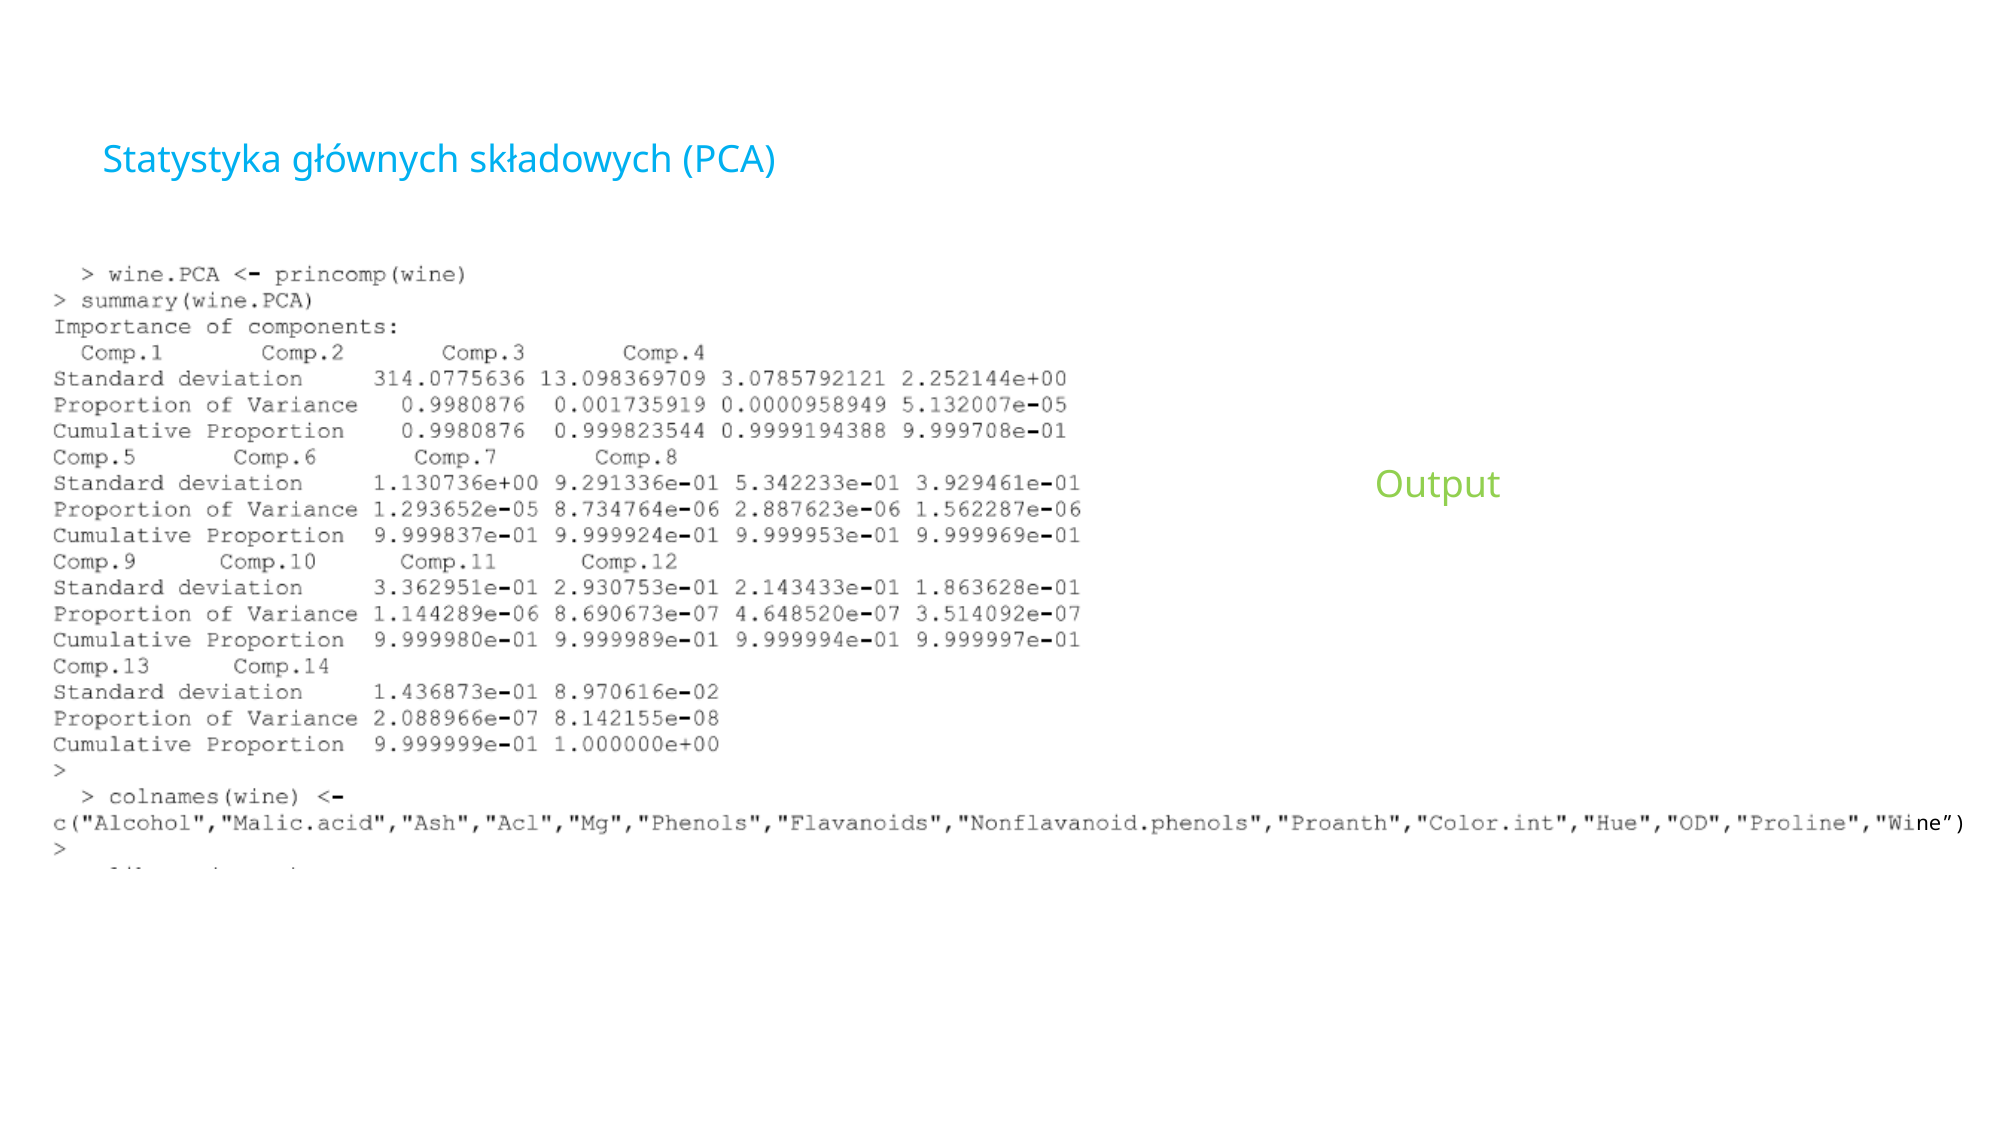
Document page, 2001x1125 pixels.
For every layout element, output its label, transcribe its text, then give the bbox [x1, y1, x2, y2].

text_box ne”) [1939, 801, 2000, 842]
picture [34, 256, 1939, 869]
text_box Statystyka głównych składowych (PCA) [87, 127, 1015, 188]
